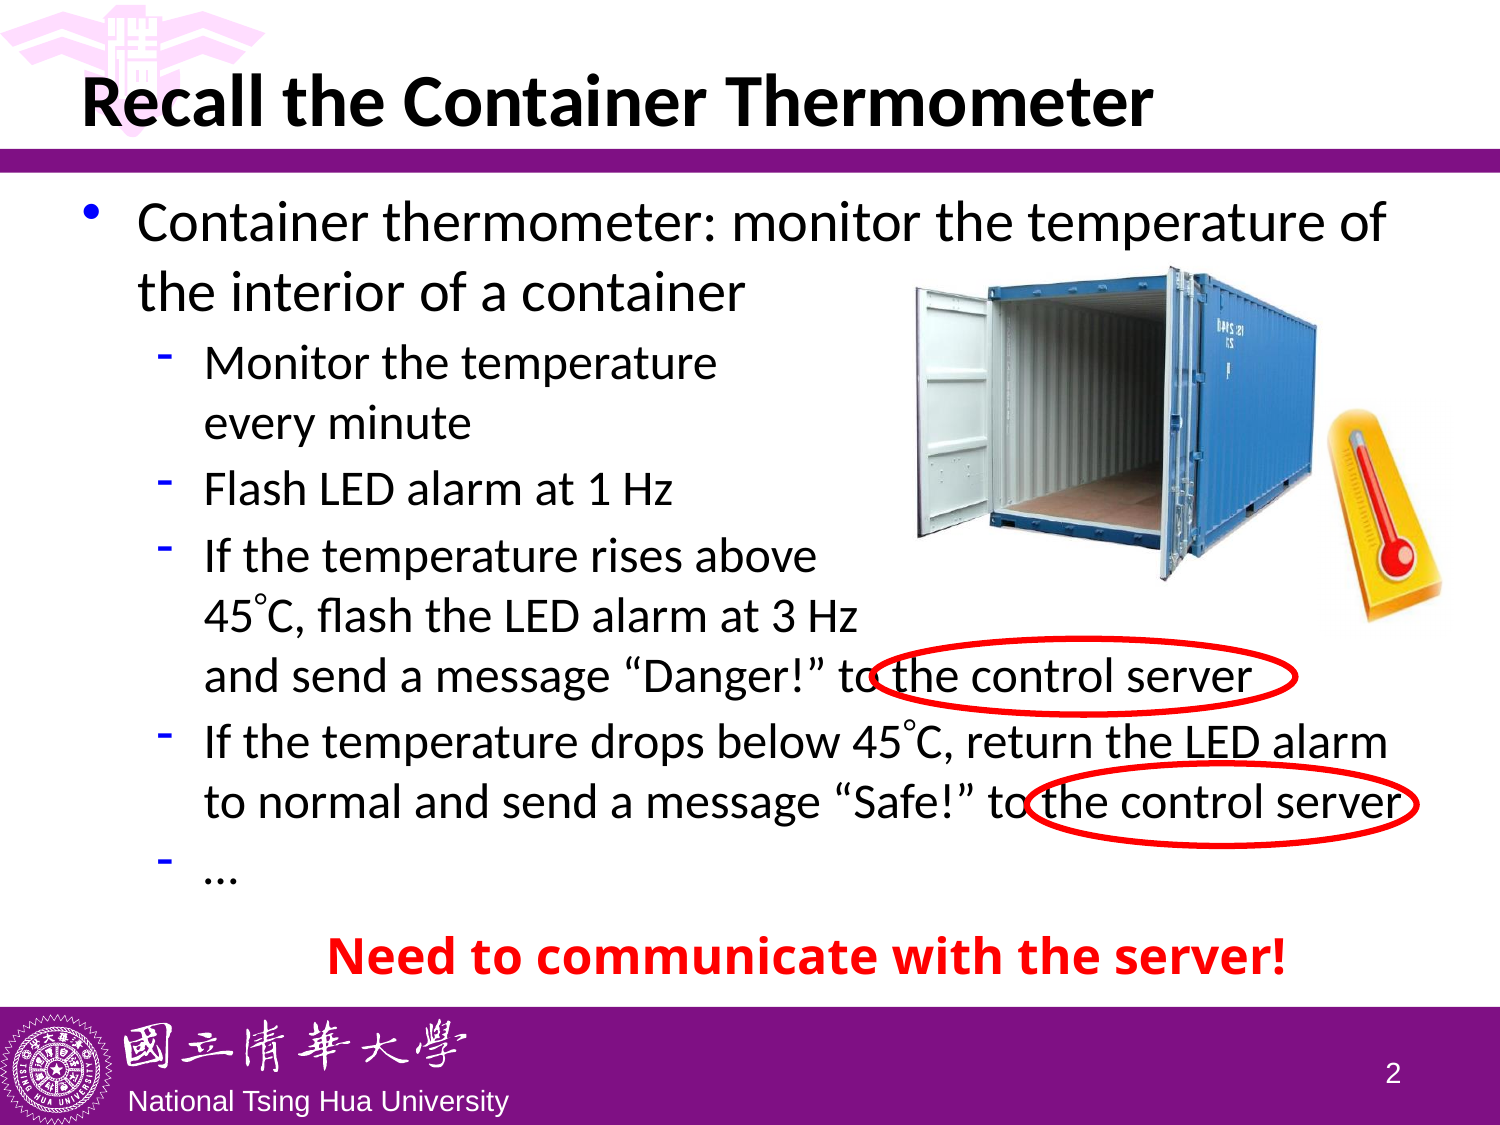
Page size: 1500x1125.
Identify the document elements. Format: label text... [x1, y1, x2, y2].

text_box Need to communicate with the server! [310, 916, 1302, 992]
text_box [871, 638, 1296, 715]
slide_number 1 [1104, 1021, 1417, 1097]
list Container thermometer: monitor the temperature of the interior of a container Monitor the temperature every minute Flash LED alarm at 1 Hz If the temperature rises above 45C, flash the LED alarm at 3 Hz and send a message “Danger!” to the control server If the temperature drops below 45C, return the LED alarm to normal and send a message “Safe!” to the control server … [66, 175, 1436, 1000]
title Recall the Container Thermometer [66, 37, 1436, 149]
text_box [1026, 763, 1417, 846]
picture [892, 240, 1456, 641]
